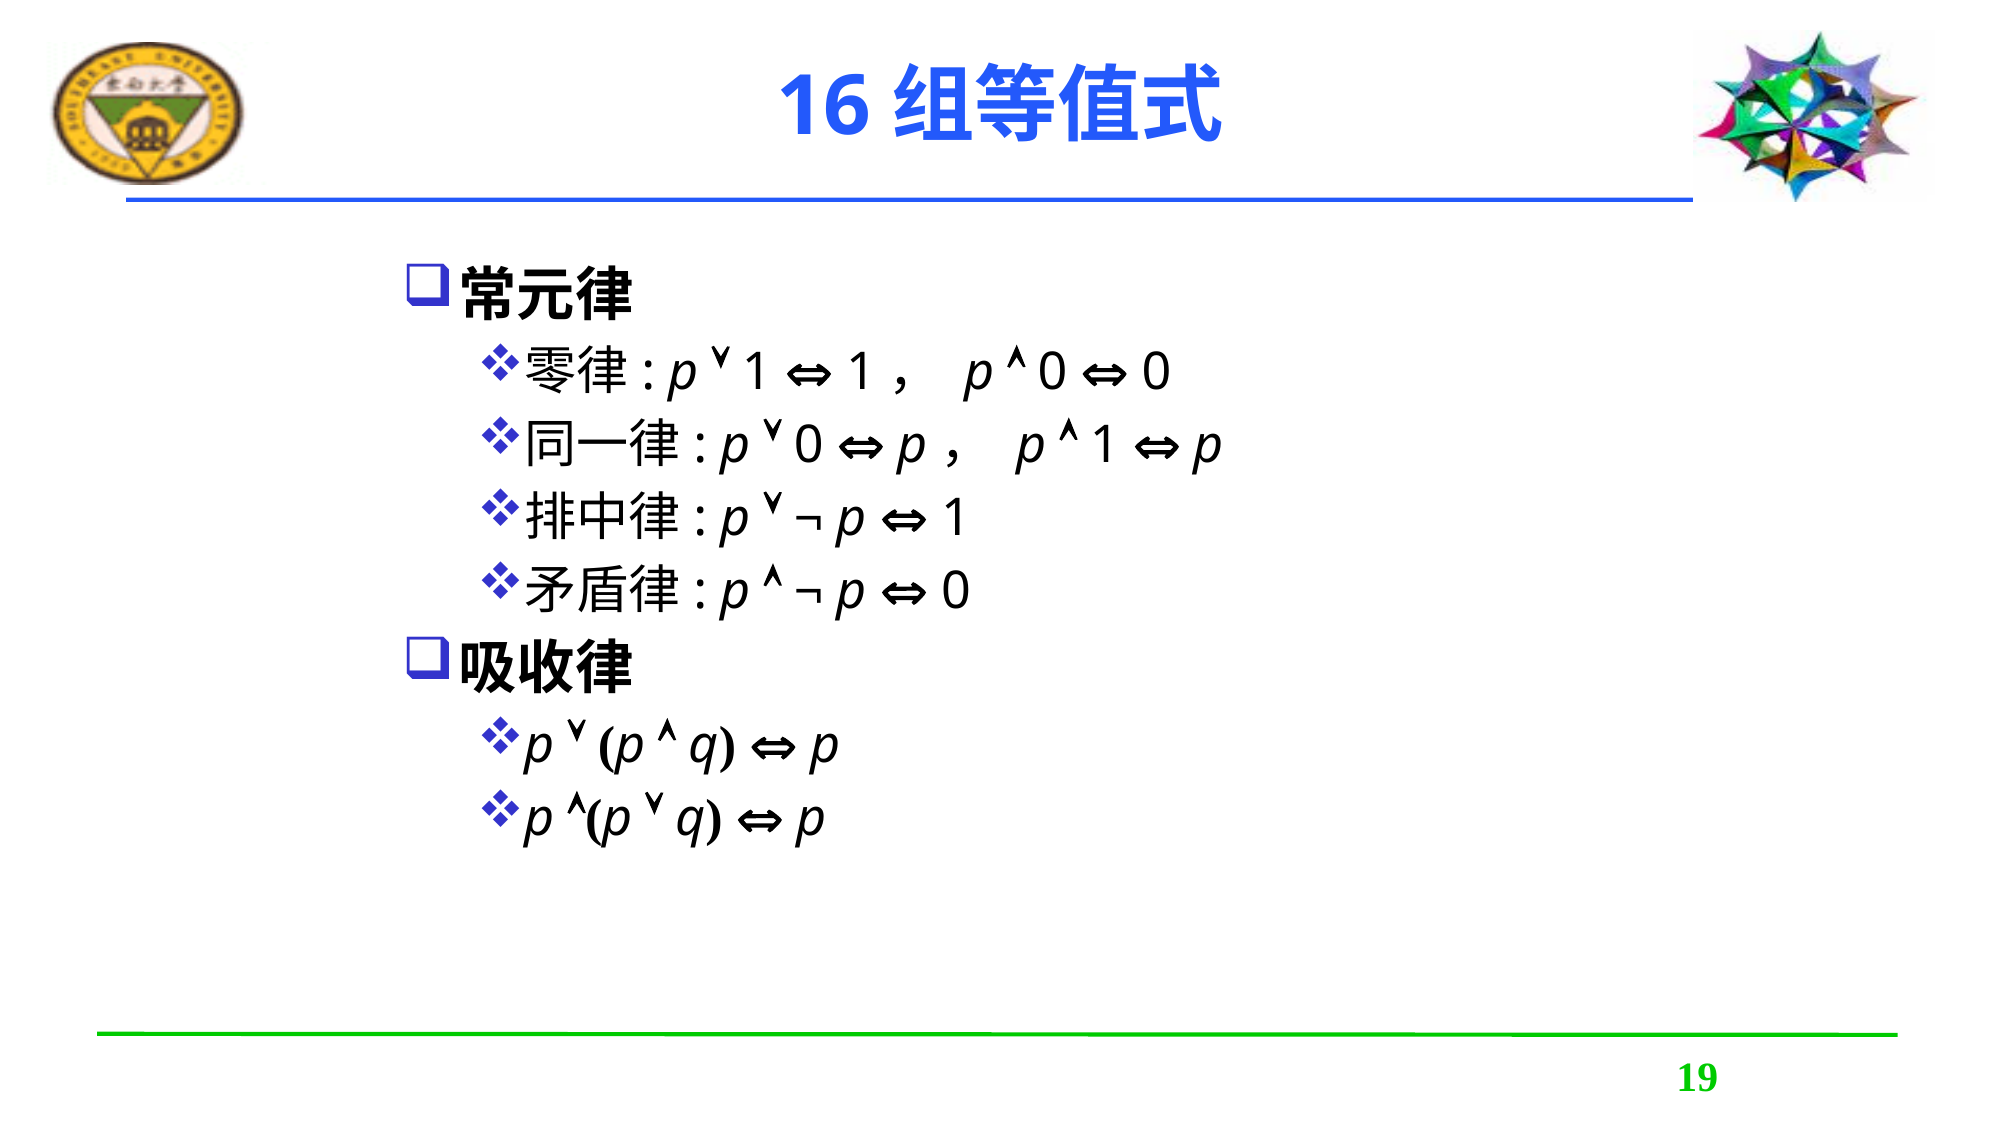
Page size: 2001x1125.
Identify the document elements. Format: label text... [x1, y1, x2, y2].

title 16组等值式 [150, 7, 1850, 195]
list 常元律 零律: p  1  1， p  0  0 同一律: p  0  p， p  1  p 排中律: p  ¬ p  1 矛盾律: p  ¬ p  0 吸收律 p  (p  q)  p p (p  q)  p [387, 249, 1663, 1012]
picture [39, 42, 150, 185]
picture [1693, 30, 1935, 202]
